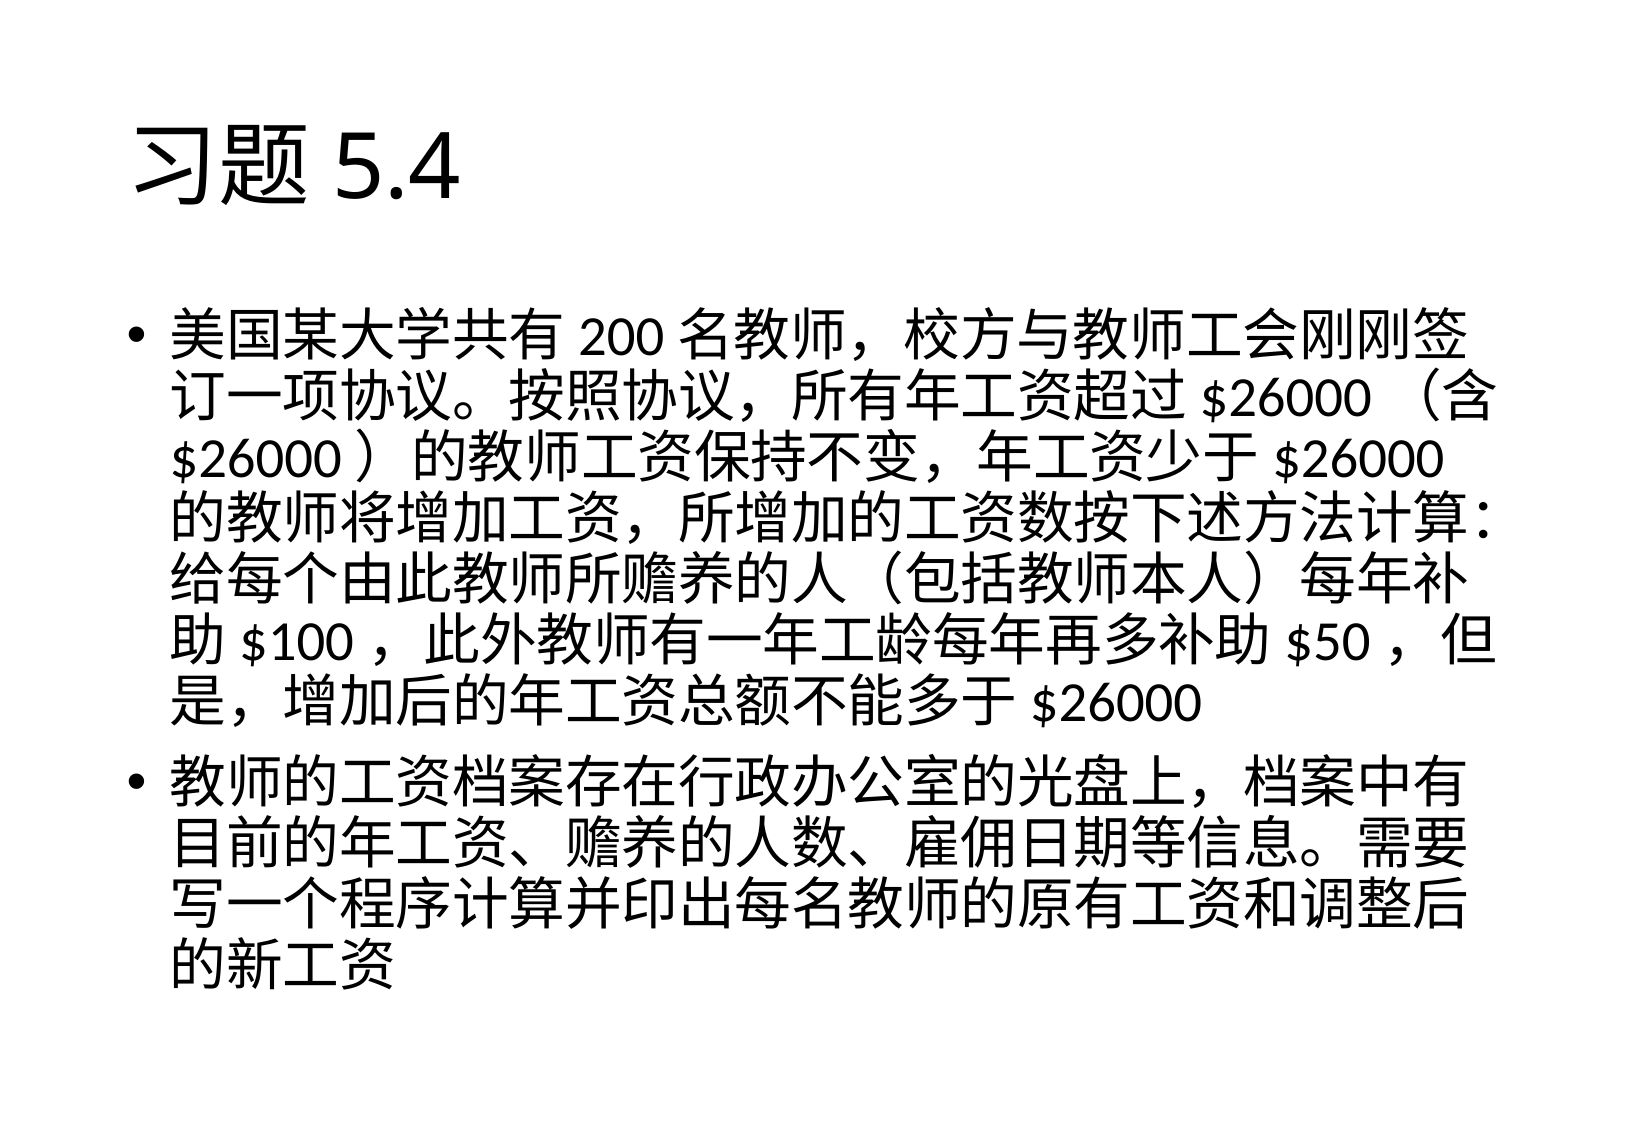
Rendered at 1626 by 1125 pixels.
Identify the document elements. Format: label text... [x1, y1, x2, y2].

title 习题5.4 [111, 59, 1514, 278]
list 美国某大学共有200名教师，校方与教师工会刚刚签订一项协议。按照协议，所有年工资超过$26000（含$26000）的教师工资保持不变，年工资少于$26000的教师将增加工资，所增加的工资数按下述方法计算：给每个由此教师所赡养的人（包括教师本人）每年补助$100，此外教师有一年工龄每年再多补助$50，但是，增加后的年工资总额不能多于$26000 教师的工资档案存在行政办公室的光盘上，档案中有目前的年工资、赡养的人数、雇佣日期等信息。需要写一个程序计算并印出每名教师的原有工资和调整后的新工资 [111, 299, 1514, 1014]
